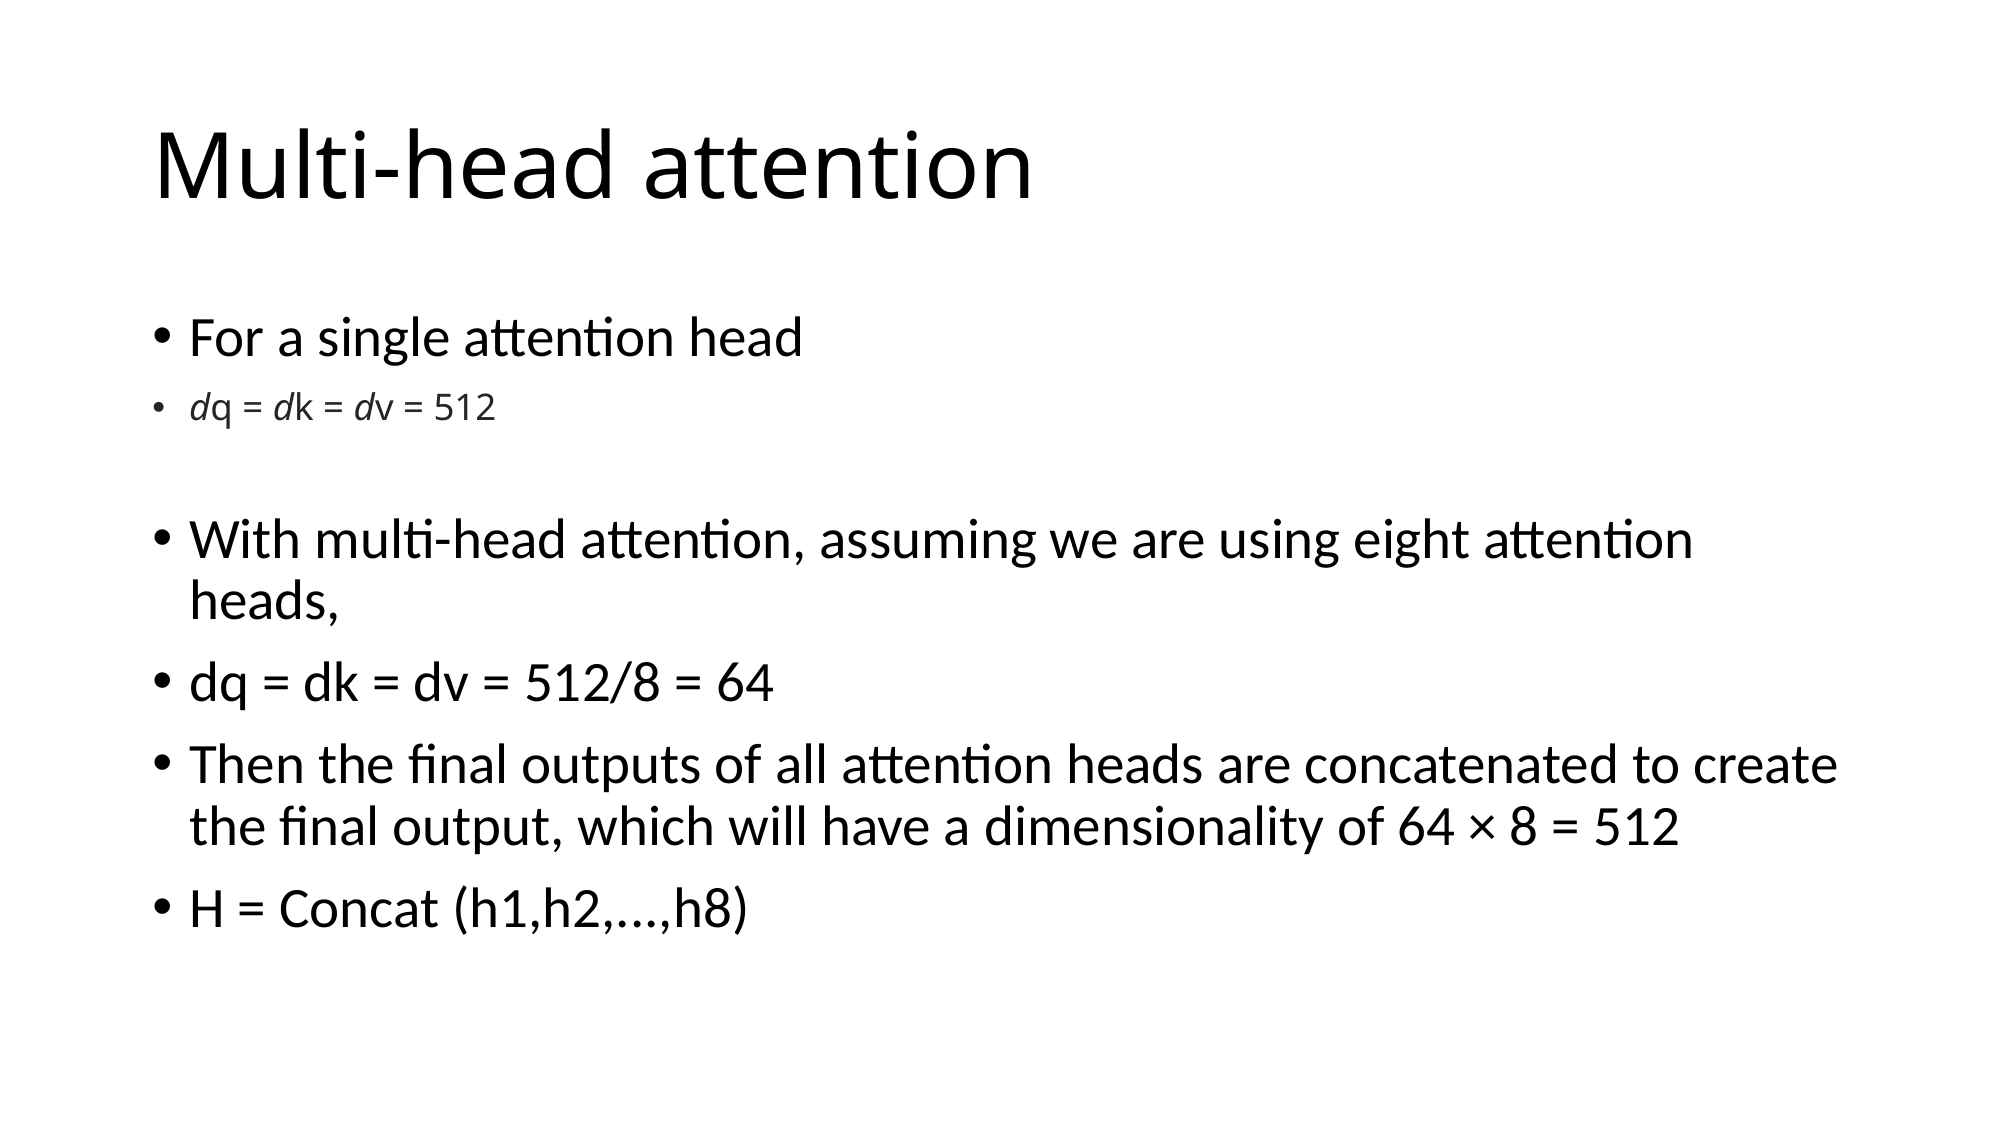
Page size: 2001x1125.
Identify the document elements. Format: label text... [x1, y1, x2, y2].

list For a single attention head dq = dk = dv = 512 With multi-head attention, assuming we are using eight attention heads, dq = dk = dv = 512/8 = 64 Then the final outputs of all attention heads are concatenated to create the final output, which will have a dimensionality of 64 × 8 = 512 H = Concat (h1,h2,...,h8) [137, 299, 1863, 1014]
title Multi-head attention [137, 59, 1863, 278]
